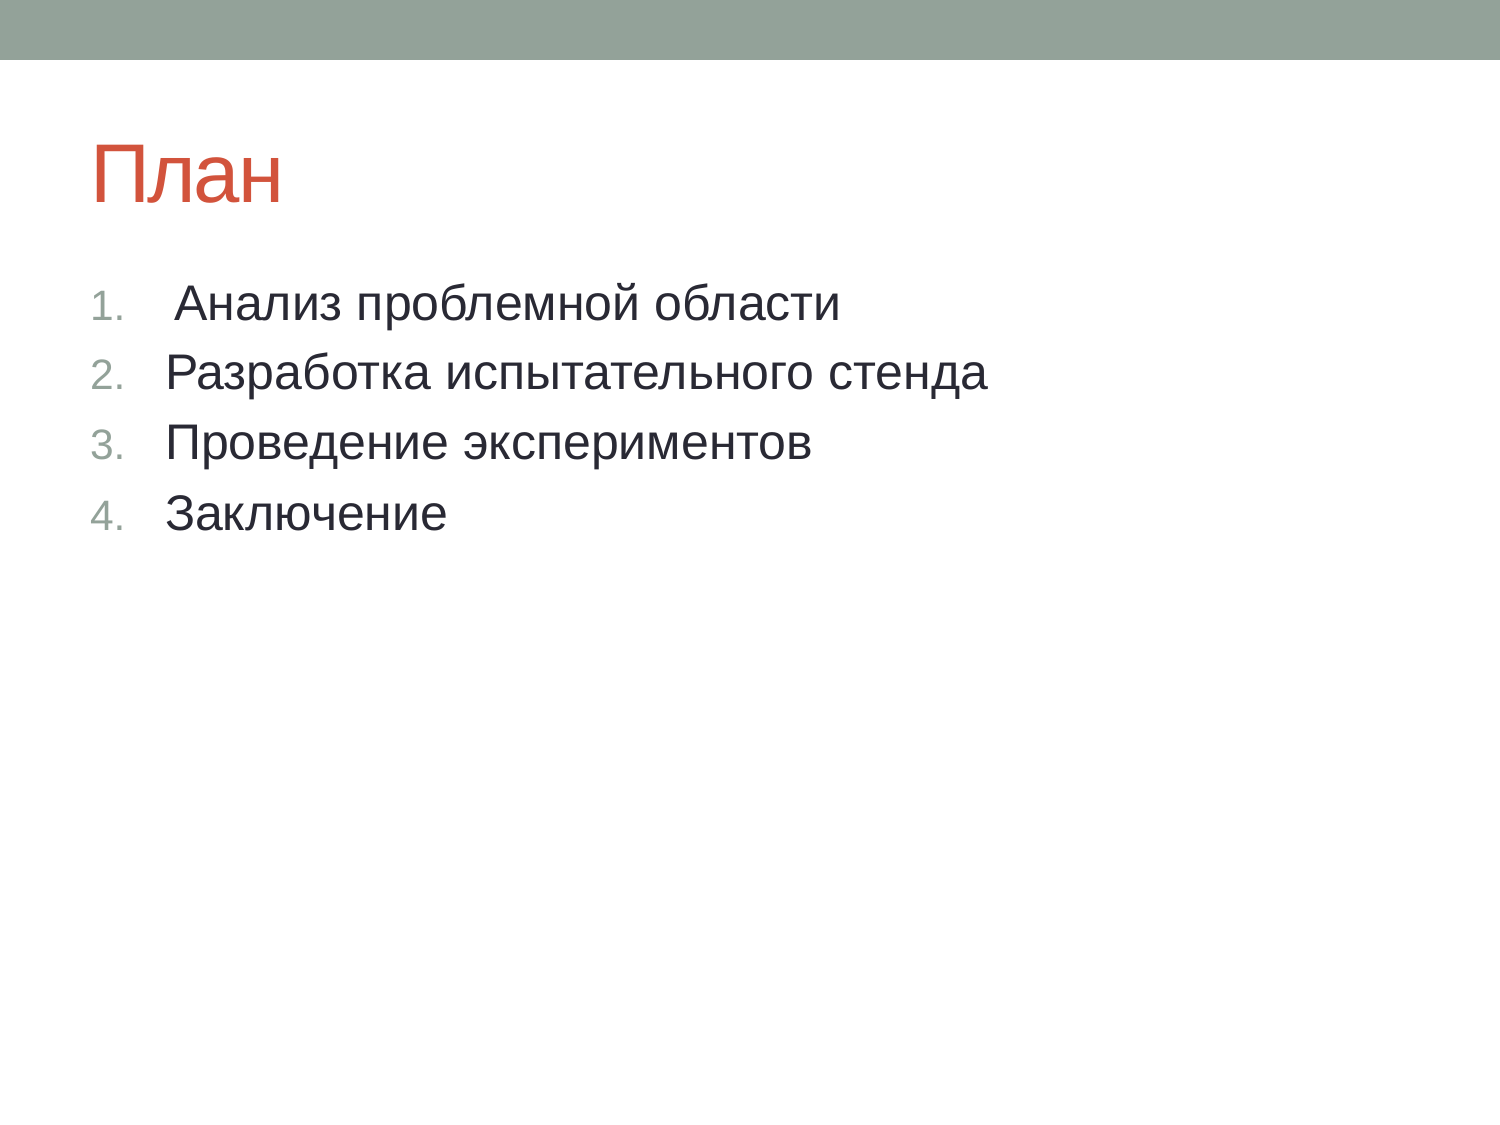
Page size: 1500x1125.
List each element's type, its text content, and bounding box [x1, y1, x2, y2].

list Анализ проблемной области Разработка испытательного стенда Проведение экспериментов Заключение [75, 262, 1425, 1063]
title План [75, 87, 1425, 250]
